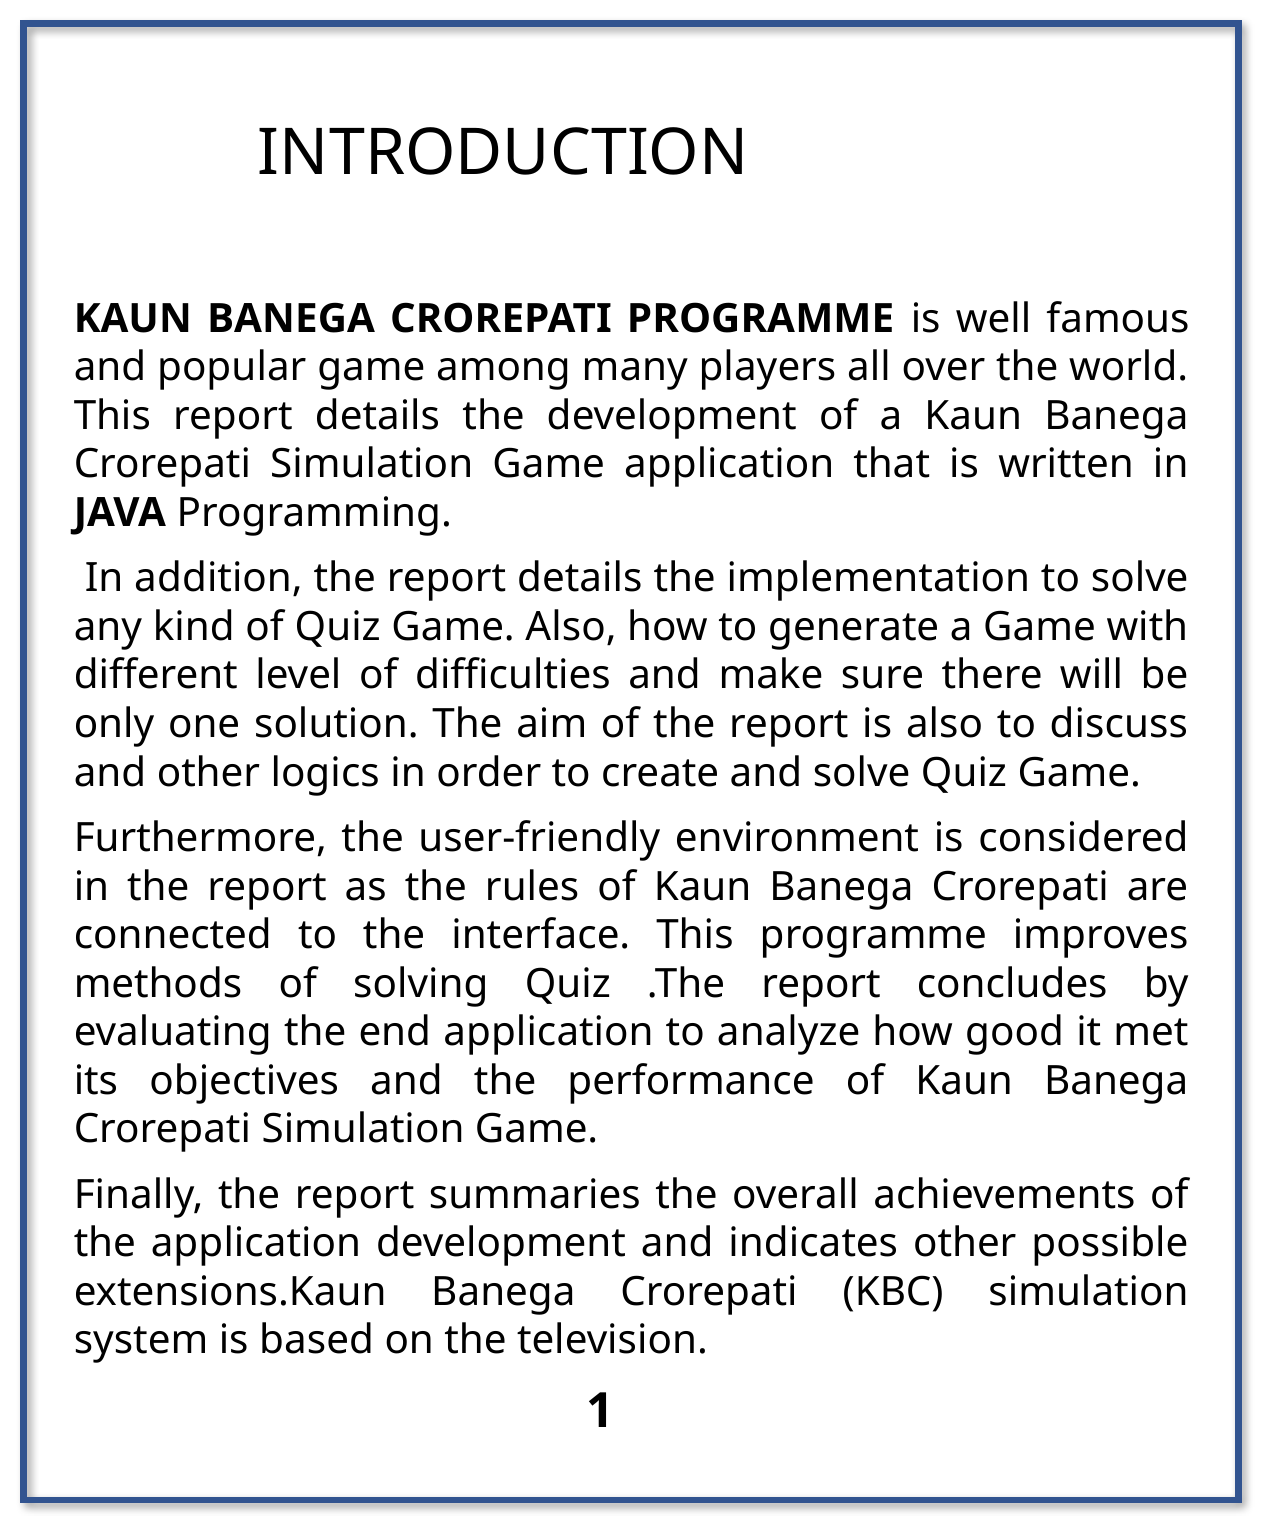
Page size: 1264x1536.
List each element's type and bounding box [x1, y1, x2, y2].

text_box [22, 23, 1239, 1501]
